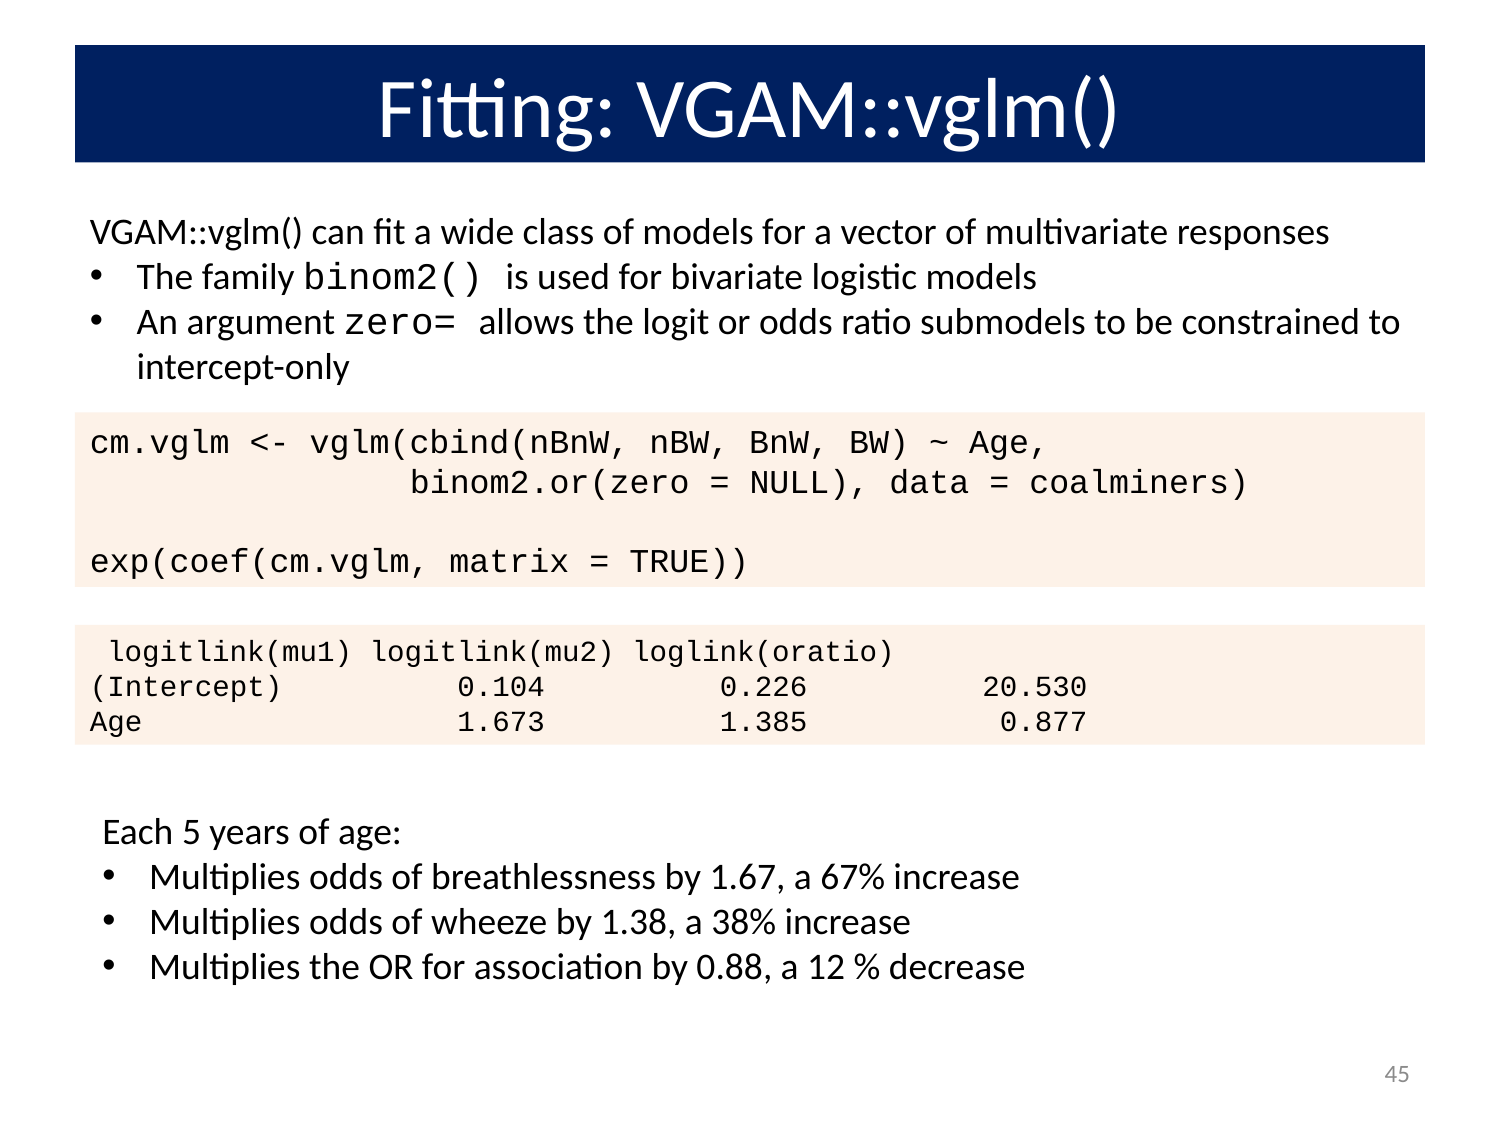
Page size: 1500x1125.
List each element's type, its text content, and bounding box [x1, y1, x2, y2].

title Fitting: VGAM::vglm() [75, 45, 1425, 163]
text_box cm.vglm <- vglm(cbind(nBnW, nBW, BnW, BW) ~ Age, binom2.or(zero = NULL), data = coalminers) exp(coef(cm.vglm, matrix = TRUE)) [74, 412, 1425, 587]
text_box VGAM::vglm() can fit a wide class of models for a vector of multivariate responses The family binom2() is used for bivariate logistic models An argument zero= allows the logit or odds ratio submodels to be constrained to intercept-only [74, 199, 1425, 395]
slide_number 45 [1074, 1042, 1425, 1103]
text_box Each 5 years of age: Multiplies odds of breathlessness by 1.67, a 67% increase Multiplies odds of wheeze by 1.38, a 38% increase Multiplies the OR for association by 0.88, a 12 % decrease [87, 799, 1425, 995]
text_box logitlink(mu1) logitlink(mu2) loglink(oratio) (Intercept) 0.104 0.226 20.530 Age 1.673 1.385 0.877 [74, 624, 1425, 745]
